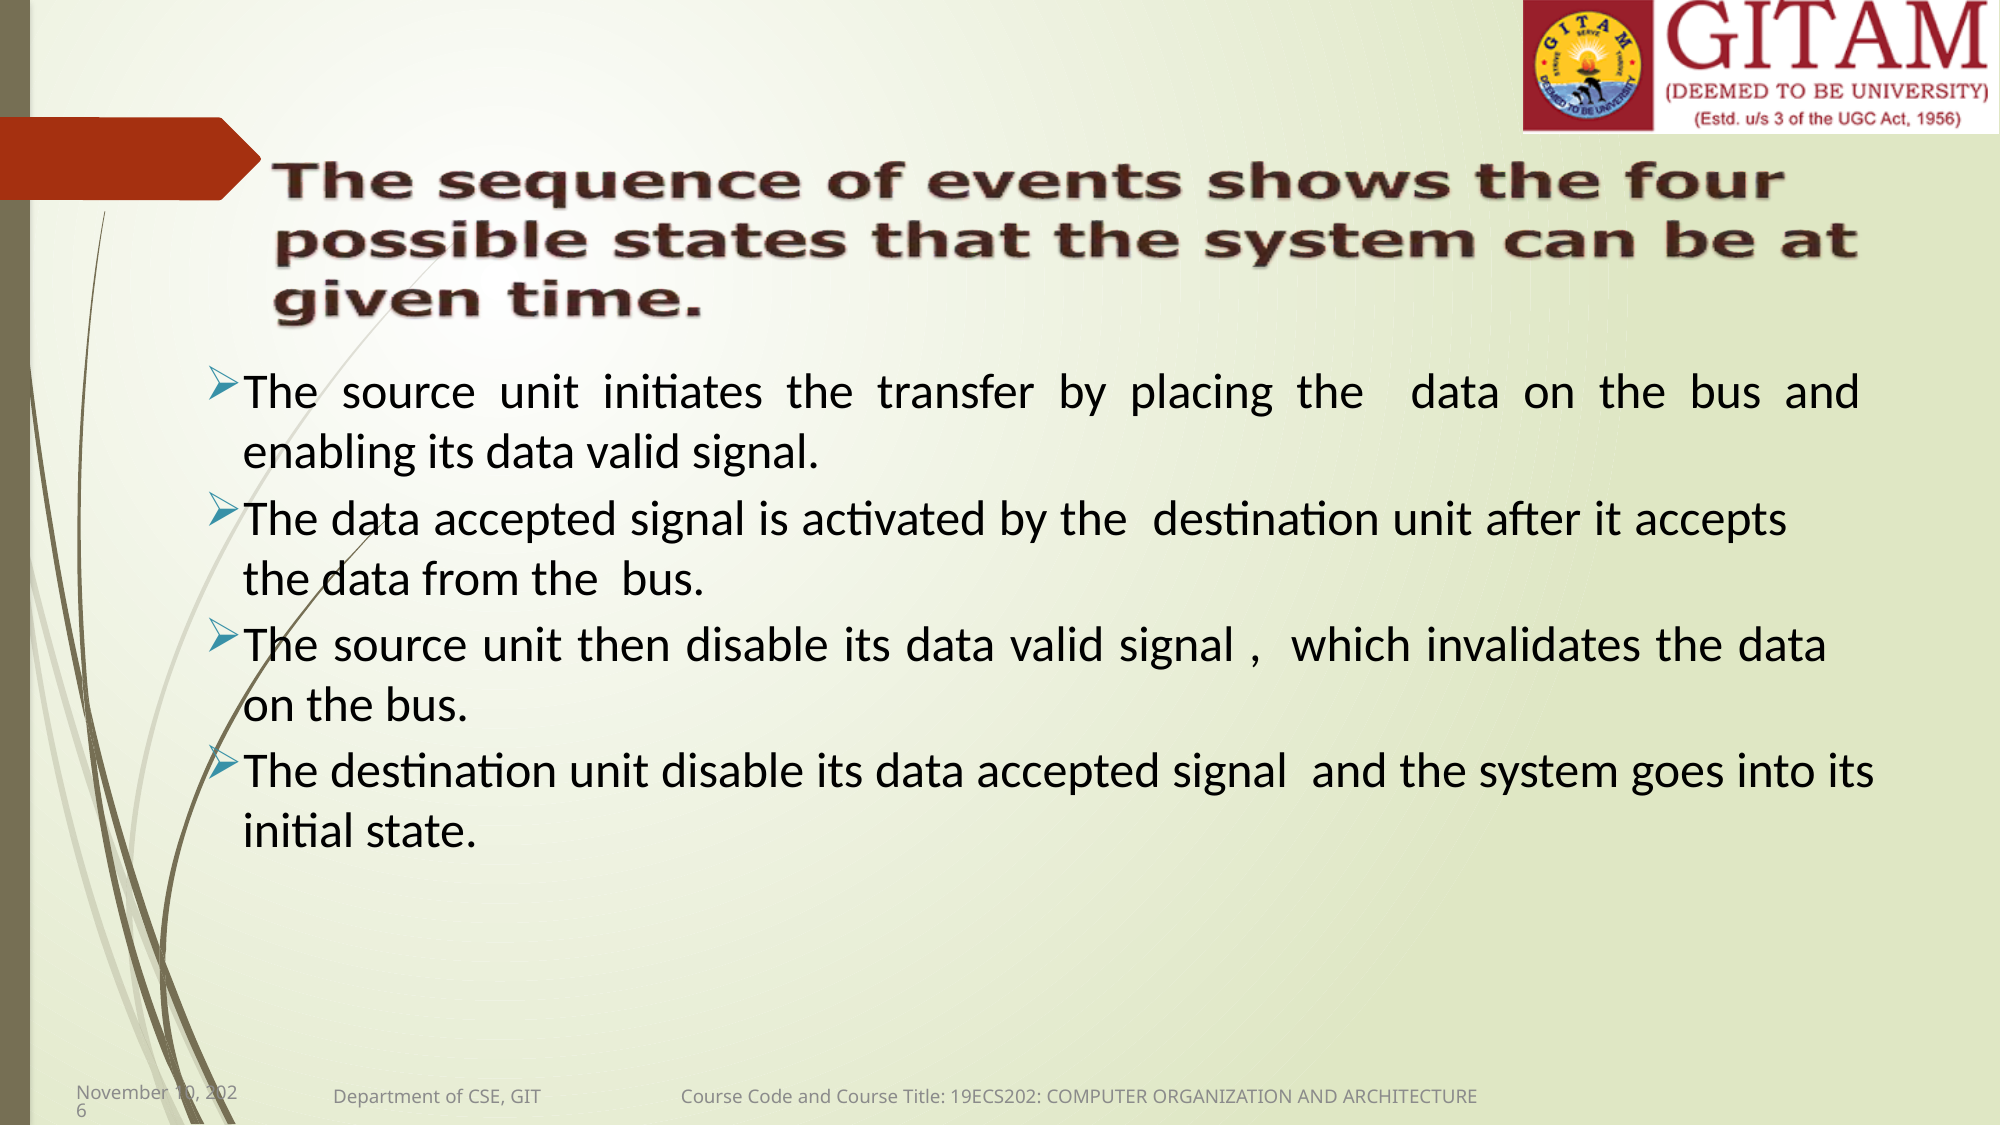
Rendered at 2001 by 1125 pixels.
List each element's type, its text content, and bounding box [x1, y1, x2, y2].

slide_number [61, 1063, 259, 1123]
picture [1523, 0, 1999, 134]
text_box The source unit initiates the transfer by placing the data on the bus and enabling its data valid signal. The data accepted signal is activated by the destination unit after it accepts the data from the bus. The source unit then disable its data valid signal , which invalidates the data on the bus. The destination unit disable its data accepted signal and the system goes into its initial state. [203, 356, 1876, 858]
picture [267, 159, 1862, 331]
footer Department of CSE, GIT Course Code and Course Title: 19ECS202: COMPUTER ORGANIZATION AND ARCHITECTURE [318, 1067, 1548, 1125]
